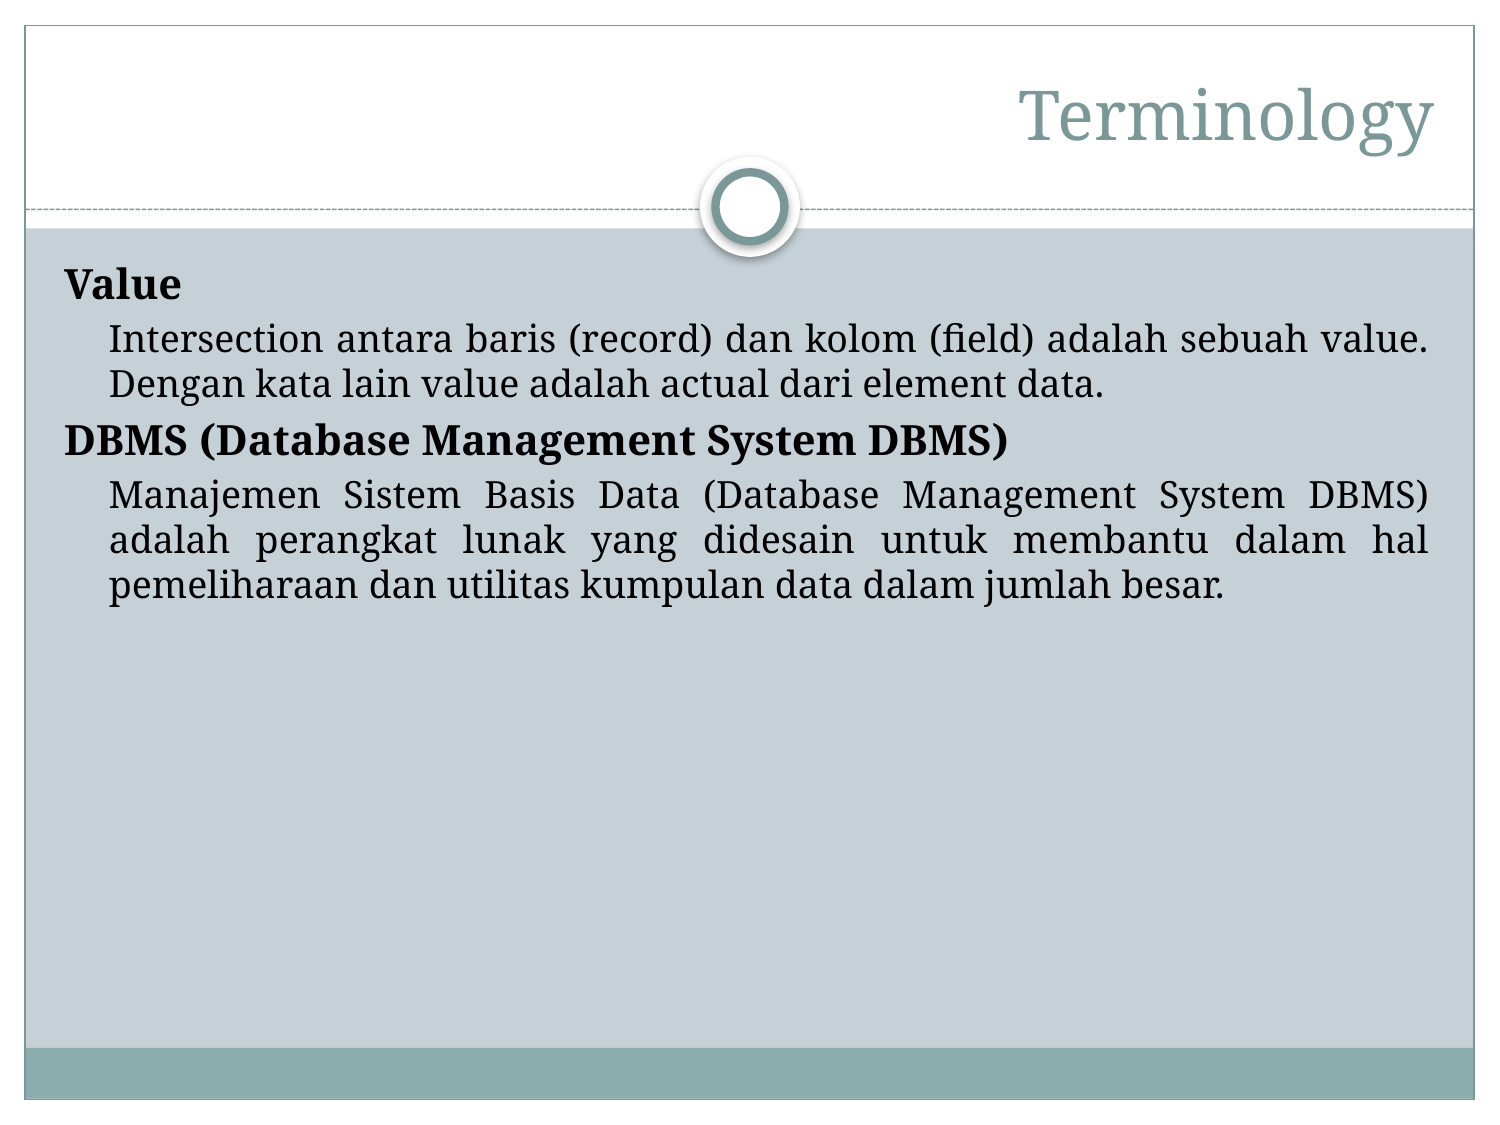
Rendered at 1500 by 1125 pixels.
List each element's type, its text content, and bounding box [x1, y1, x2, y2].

title Terminology [49, 37, 1450, 162]
list Value Intersection antara baris (record) dan kolom (field) adalah sebuah value. Dengan kata lain value adalah actual dari element data. DBMS (Database Management System DBMS) Manajemen Sistem Basis Data (Database Management System DBMS) adalah perangkat lunak yang didesain untuk membantu dalam hal pemeliharaan dan utilitas kumpulan data dalam jumlah besar. [49, 250, 1445, 680]
